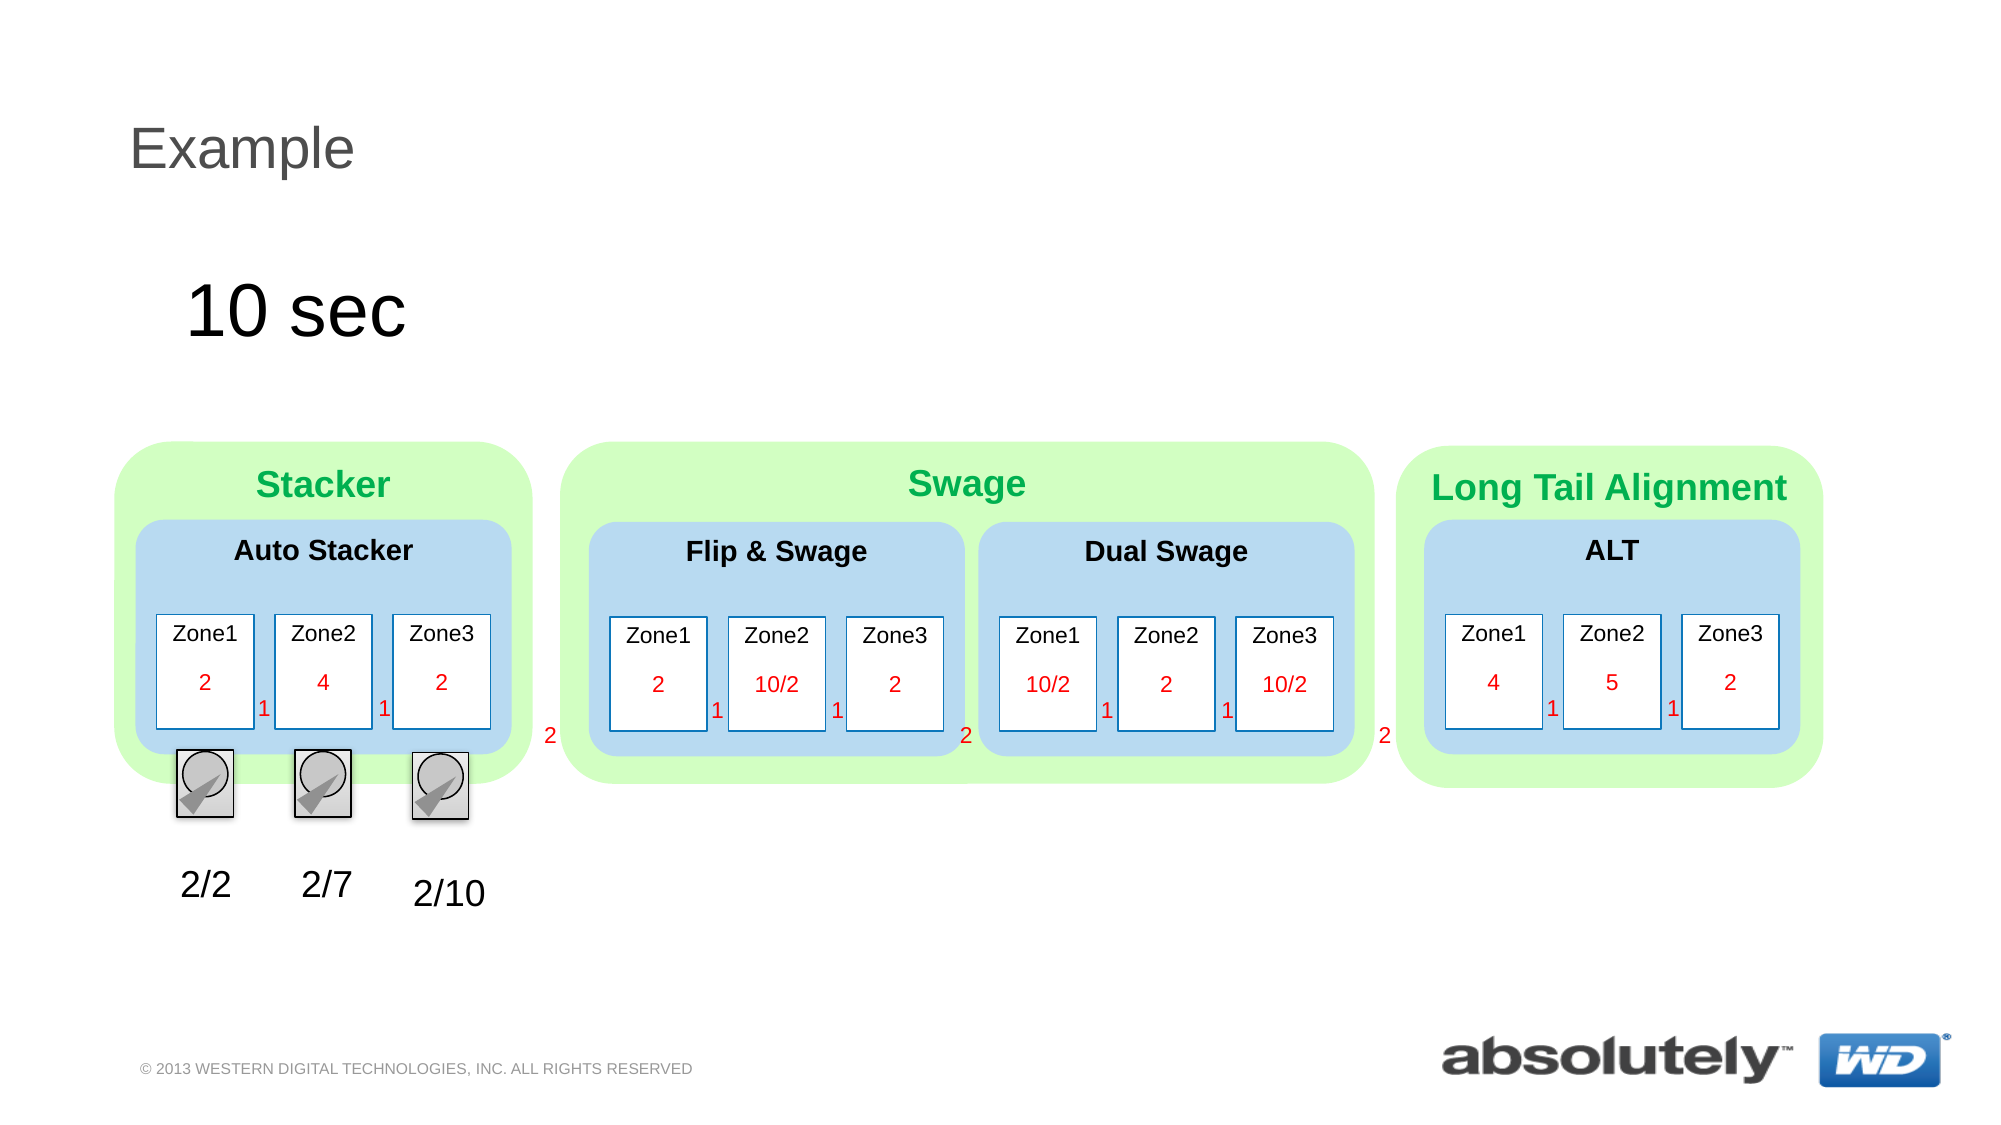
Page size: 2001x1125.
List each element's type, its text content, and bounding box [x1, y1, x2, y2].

text_box 1 [1206, 688, 1249, 731]
text_box ALT [1424, 519, 1801, 755]
text_box Zone2 2 [1117, 616, 1216, 731]
text_box Flip & Swage [588, 521, 965, 757]
text_box Zone3 2 [1682, 614, 1780, 729]
text_box 1 [1086, 688, 1129, 731]
text_box 2 [529, 713, 572, 756]
text_box Auto Stacker [135, 519, 512, 755]
text_box 2/7 [286, 852, 369, 912]
text_box Swage [560, 441, 1375, 784]
text_box Zone1 4 [1445, 614, 1543, 729]
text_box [412, 752, 469, 820]
text_box 1 [243, 685, 286, 729]
text_box 2/2 [165, 852, 247, 912]
text_box Zone3 10/2 [1236, 616, 1334, 731]
text_box 2/10 [398, 861, 501, 922]
text_box 1 [816, 688, 860, 731]
text_box 2 [945, 713, 988, 756]
text_box Zone1 10/2 [999, 616, 1097, 731]
text_box Zone2 10/2 [728, 616, 826, 731]
text_box Zone3 2 [846, 616, 944, 731]
title Example [114, 105, 1877, 194]
text_box 10 sec [171, 253, 422, 359]
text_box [176, 749, 234, 818]
text_box Long Tail Alignment [1395, 445, 1824, 788]
text_box Zone2 5 [1563, 614, 1661, 729]
text_box Zone2 4 [274, 614, 373, 729]
text_box 1 [696, 688, 739, 731]
text_box Zone1 2 [156, 614, 254, 729]
text_box Zone1 2 [609, 616, 708, 731]
text_box Dual Swage [978, 521, 1355, 757]
text_box 1 [1531, 685, 1575, 729]
text_box 1 [363, 685, 406, 729]
text_box 1 [1652, 685, 1695, 729]
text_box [294, 749, 352, 818]
text_box Stacker [114, 441, 533, 784]
picture [1437, 1031, 1954, 1089]
text_box Zone3 2 [393, 614, 491, 729]
text_box 2 [1363, 713, 1407, 756]
